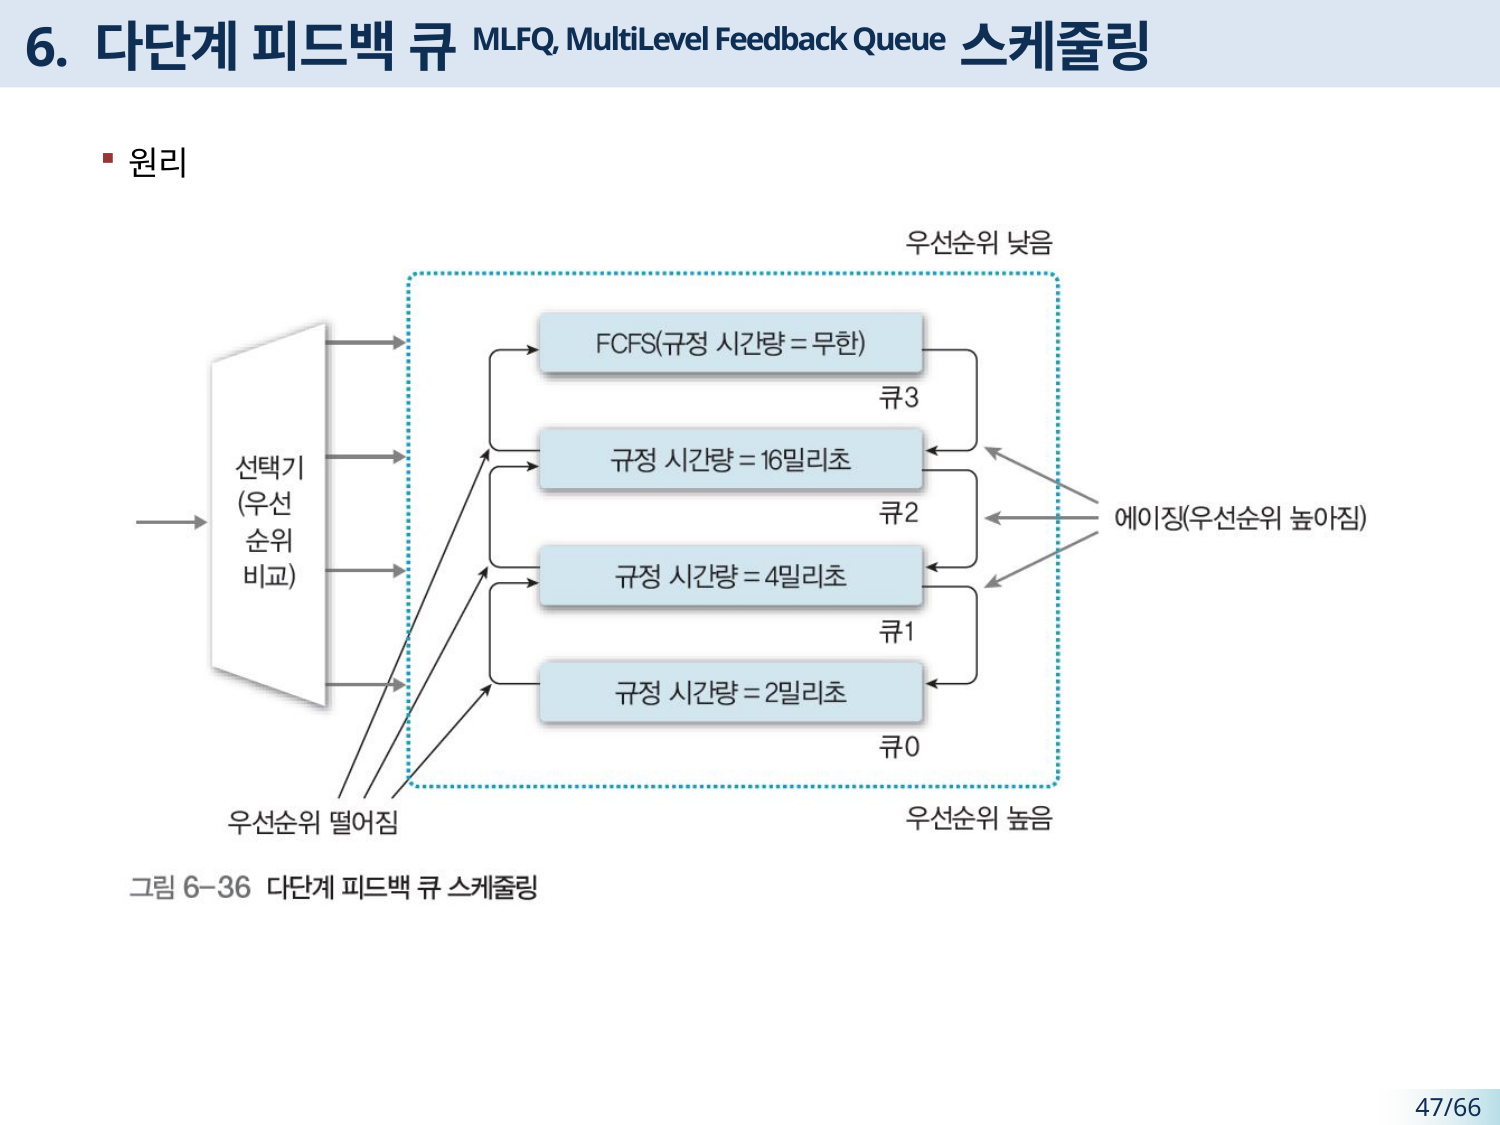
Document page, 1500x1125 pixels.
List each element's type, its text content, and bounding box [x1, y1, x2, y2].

list 원리 [10, 126, 1481, 1057]
picture [114, 215, 1375, 909]
title 6. 다단계 피드백 큐MLFQ, MultiLevel Feedback Queue스케줄링 [10, 5, 1288, 84]
